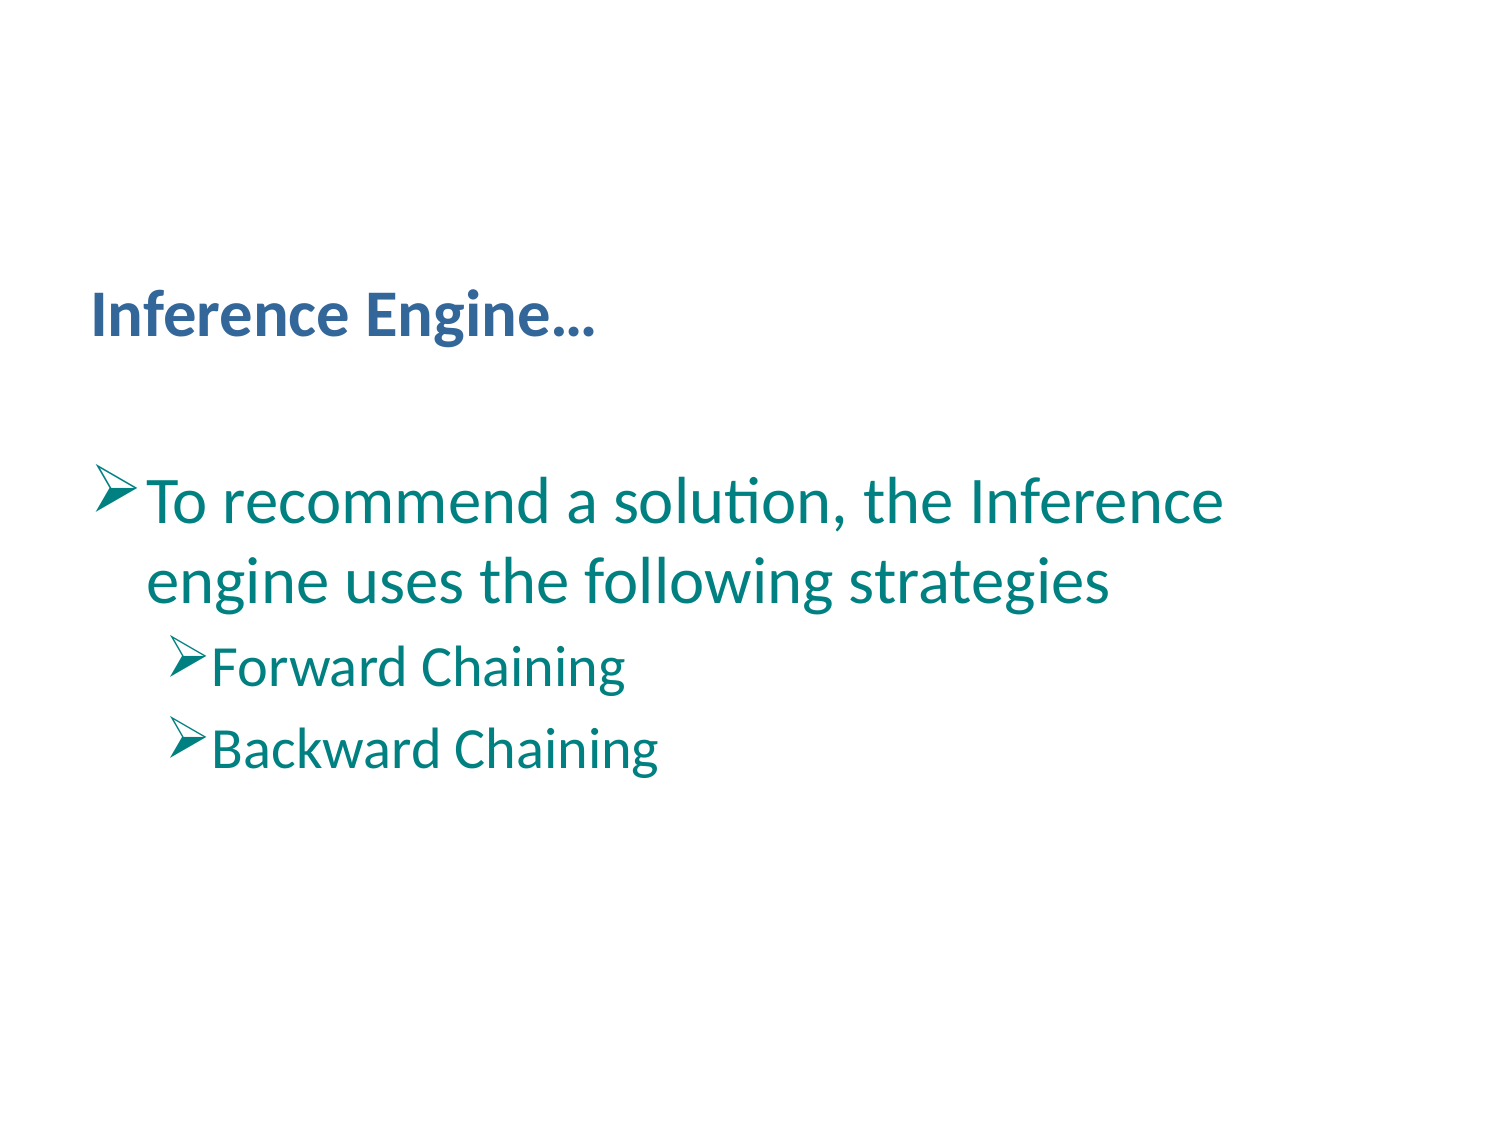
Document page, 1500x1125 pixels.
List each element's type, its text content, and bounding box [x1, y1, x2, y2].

list Inference Engine… To recommend a solution, the Inference engine uses the following strategies Forward Chaining Backward Chaining [75, 262, 1425, 1005]
